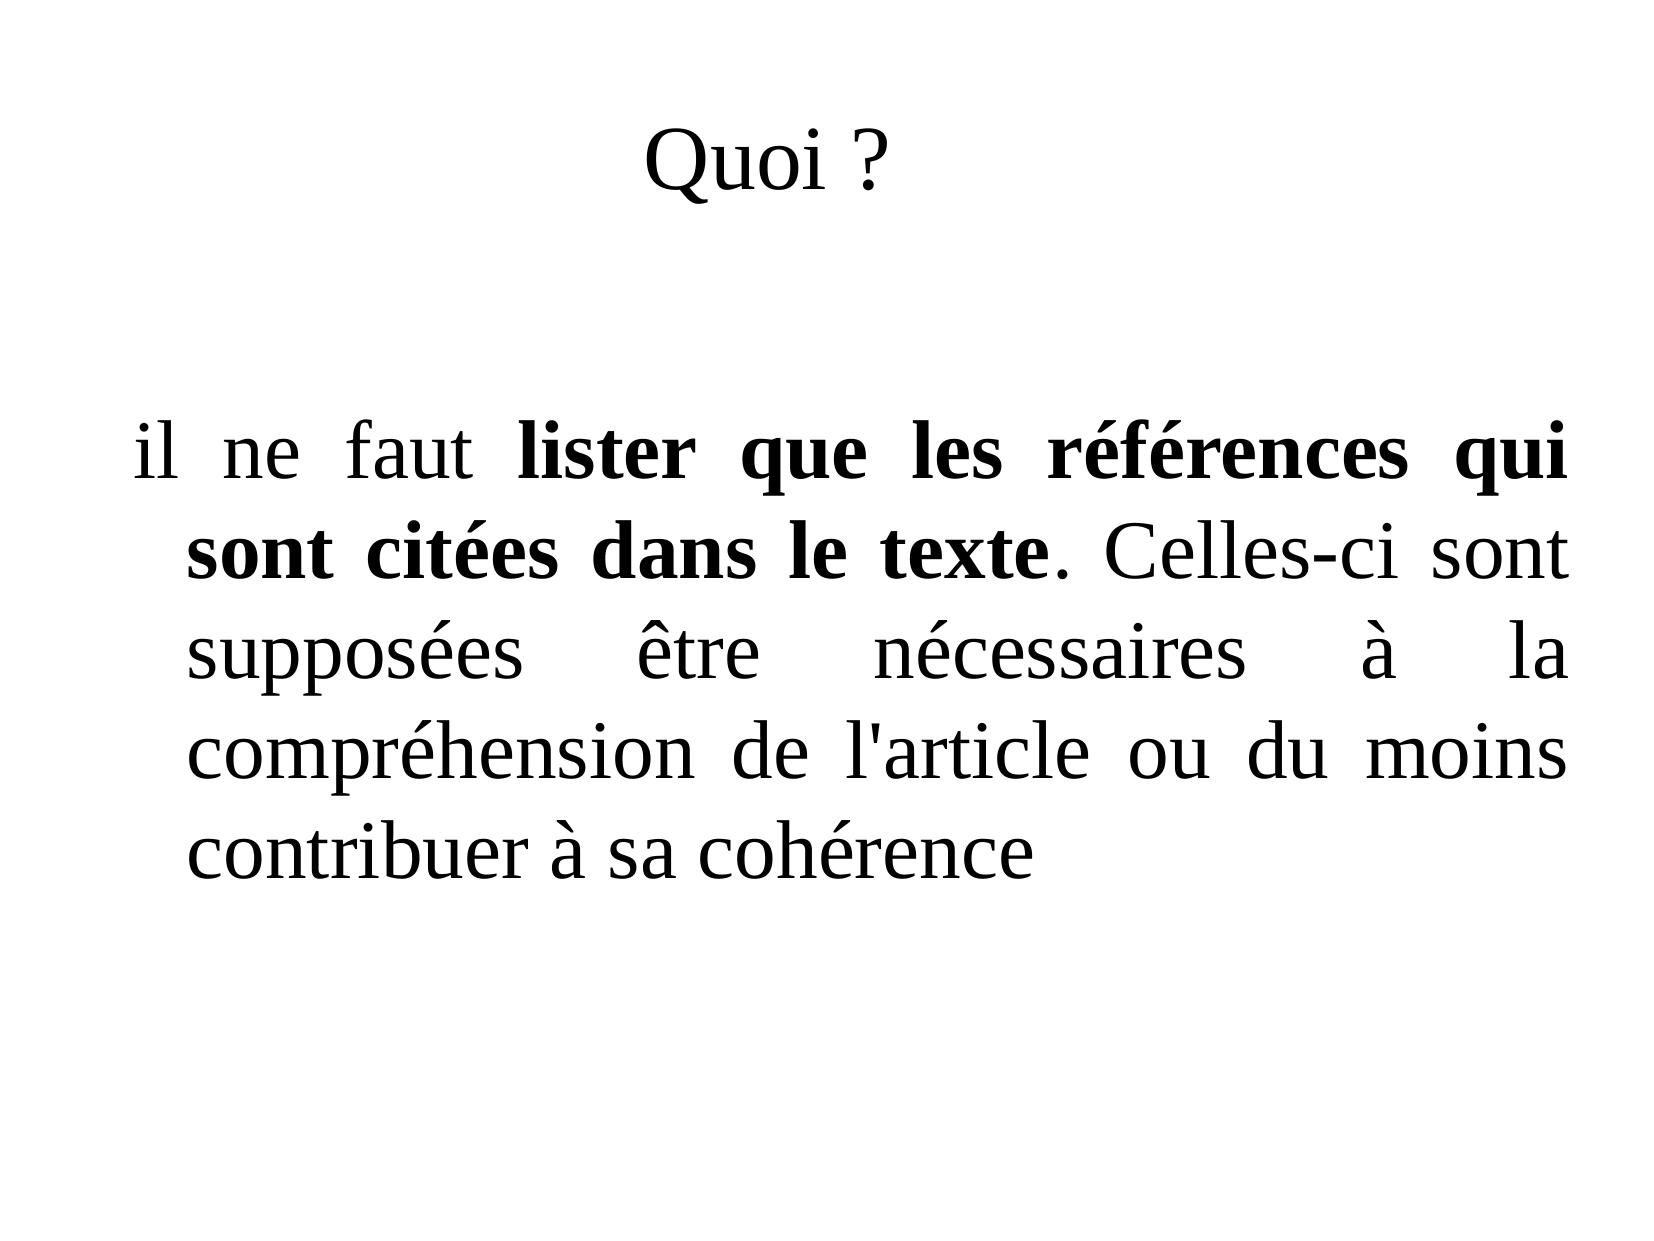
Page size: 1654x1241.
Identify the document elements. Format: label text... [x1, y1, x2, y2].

title Quoi ? [82, 49, 1453, 257]
list il ne faut lister que les références qui sont citées dans le texte. Celles-ci sont supposées être nécessaires à la compréhension de l'article ou du moins contribuer à sa cohérence [115, 295, 1571, 1015]
